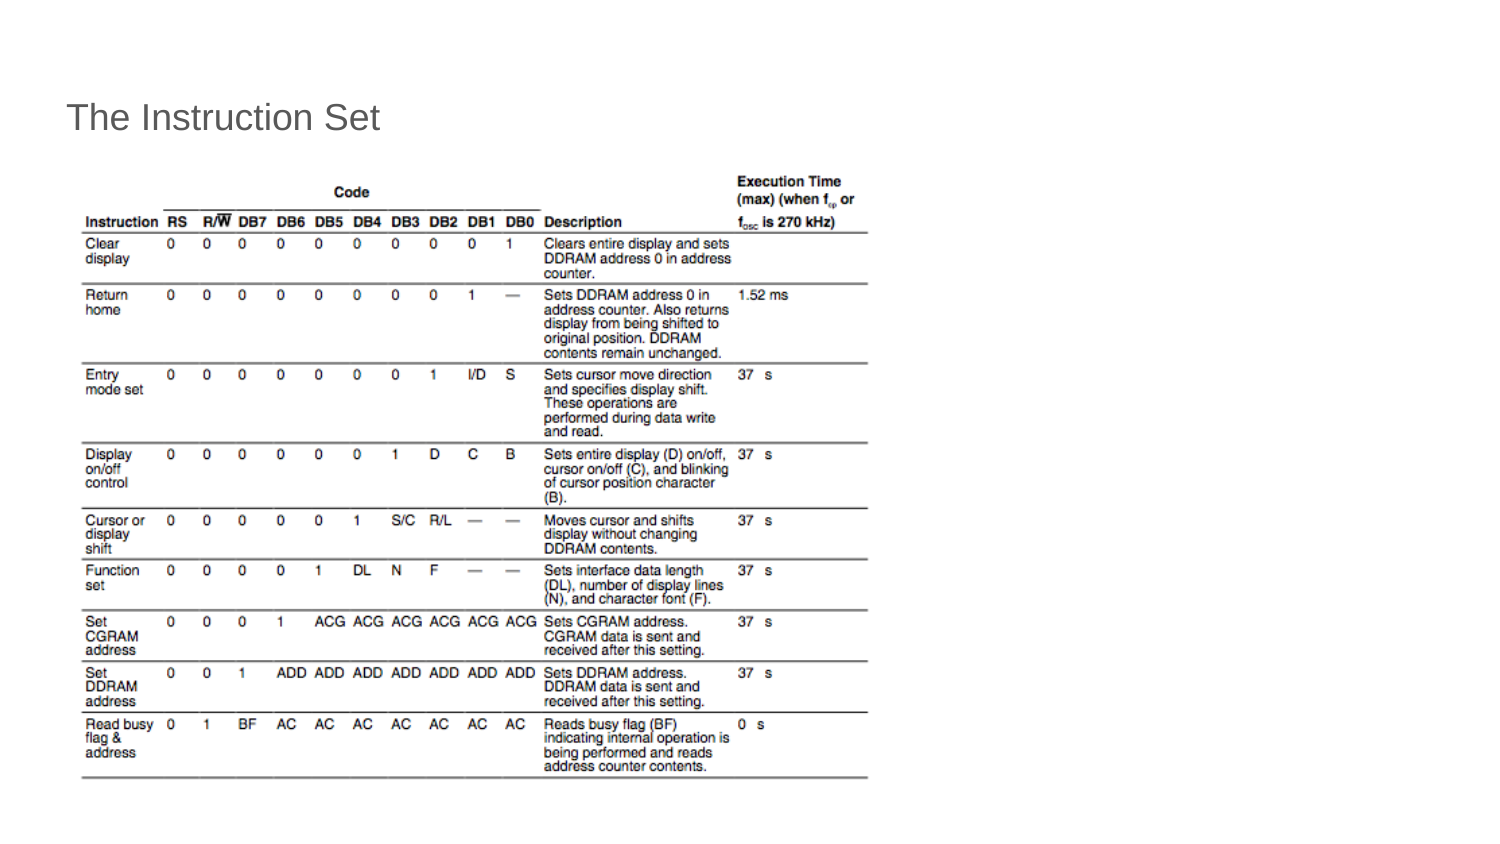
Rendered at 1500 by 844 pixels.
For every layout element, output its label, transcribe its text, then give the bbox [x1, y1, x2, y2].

picture [64, 161, 892, 809]
list The Instruction Set [51, 71, 464, 151]
